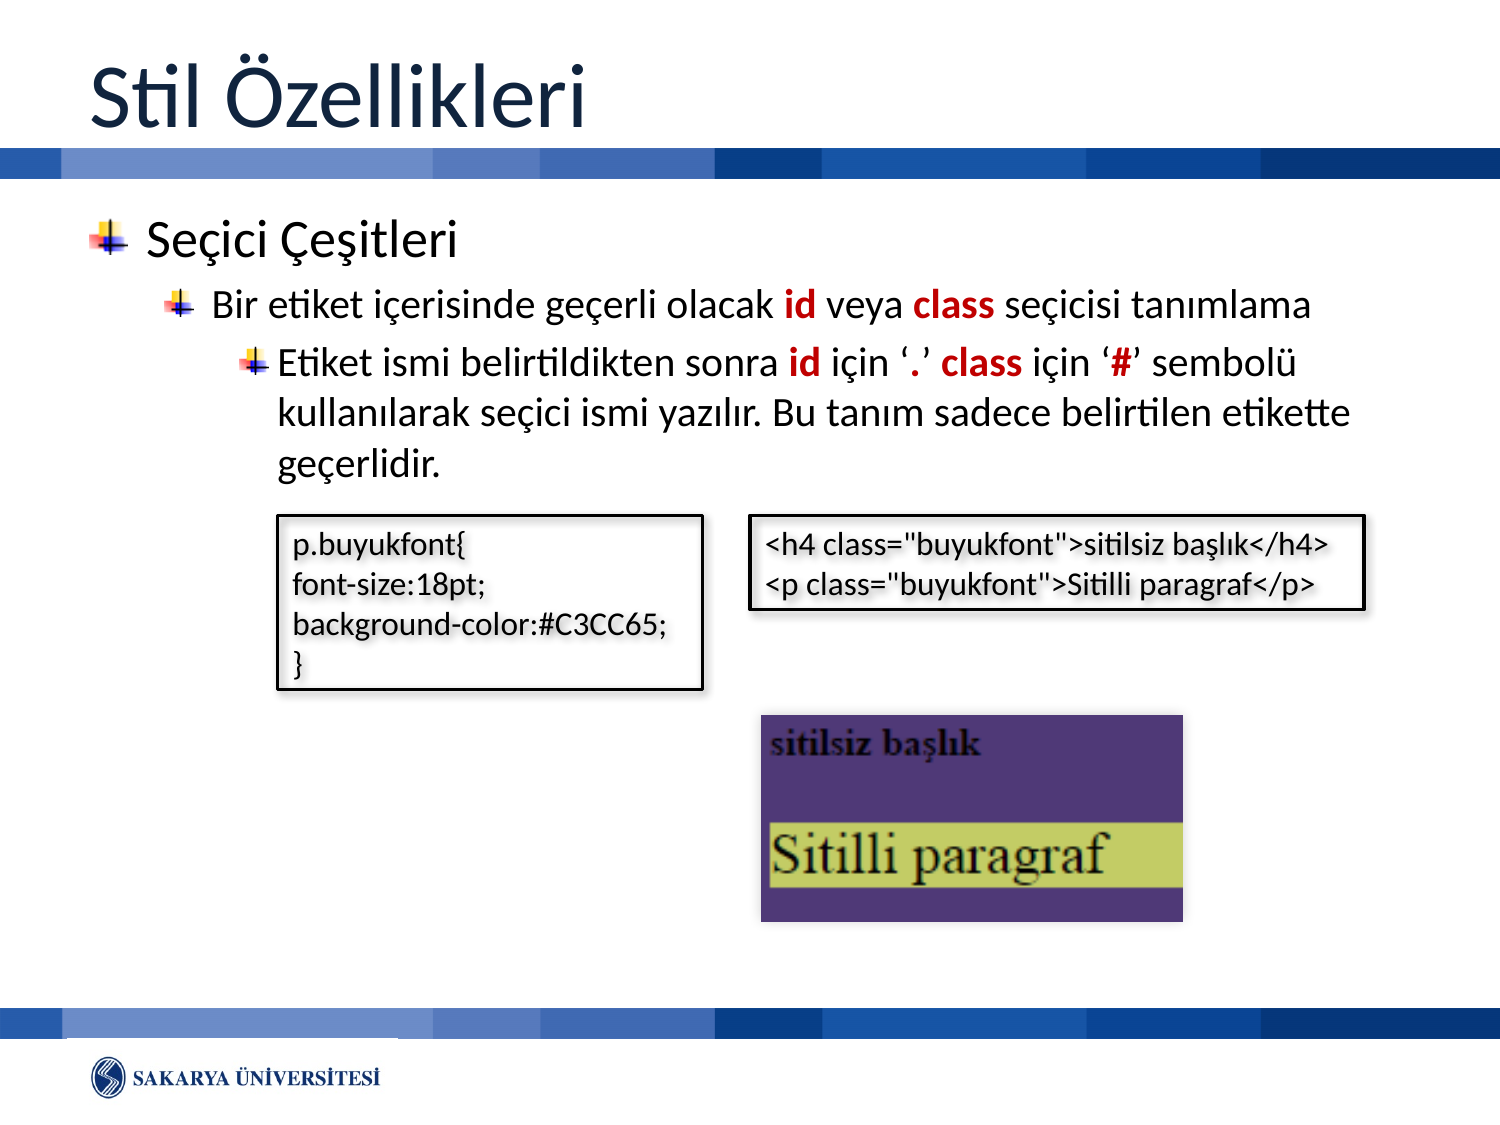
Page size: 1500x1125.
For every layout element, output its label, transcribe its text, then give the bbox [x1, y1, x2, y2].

picture [67, 1038, 399, 1115]
picture [89, 217, 128, 255]
text_box Seçici Çeşitleri Bir etiket içerisinde geçerli olacak id veya class seçicisi tanımlama Etiket ismi belirtildikten sonra id için ‘.’ class için ‘#’ sembolü kullanılarak seçici ismi yazılır. Bu tanım sadece belirtilen etikette geçerlidir. [74, 196, 1471, 988]
text_box Stil Özellikleri [75, 0, 1425, 147]
picture [239, 345, 269, 375]
picture [164, 287, 194, 317]
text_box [0, 1007, 1500, 1099]
text_box p.buyukfont{ font-size:18pt; background-color:#C3CC65; } [277, 515, 703, 690]
picture [761, 715, 1184, 922]
text_box <h4 class="buyukfont">sitilsiz başlık</h4> <p class="buyukfont">Sitilli paragraf</p> [749, 515, 1365, 610]
picture [0, 148, 1500, 180]
